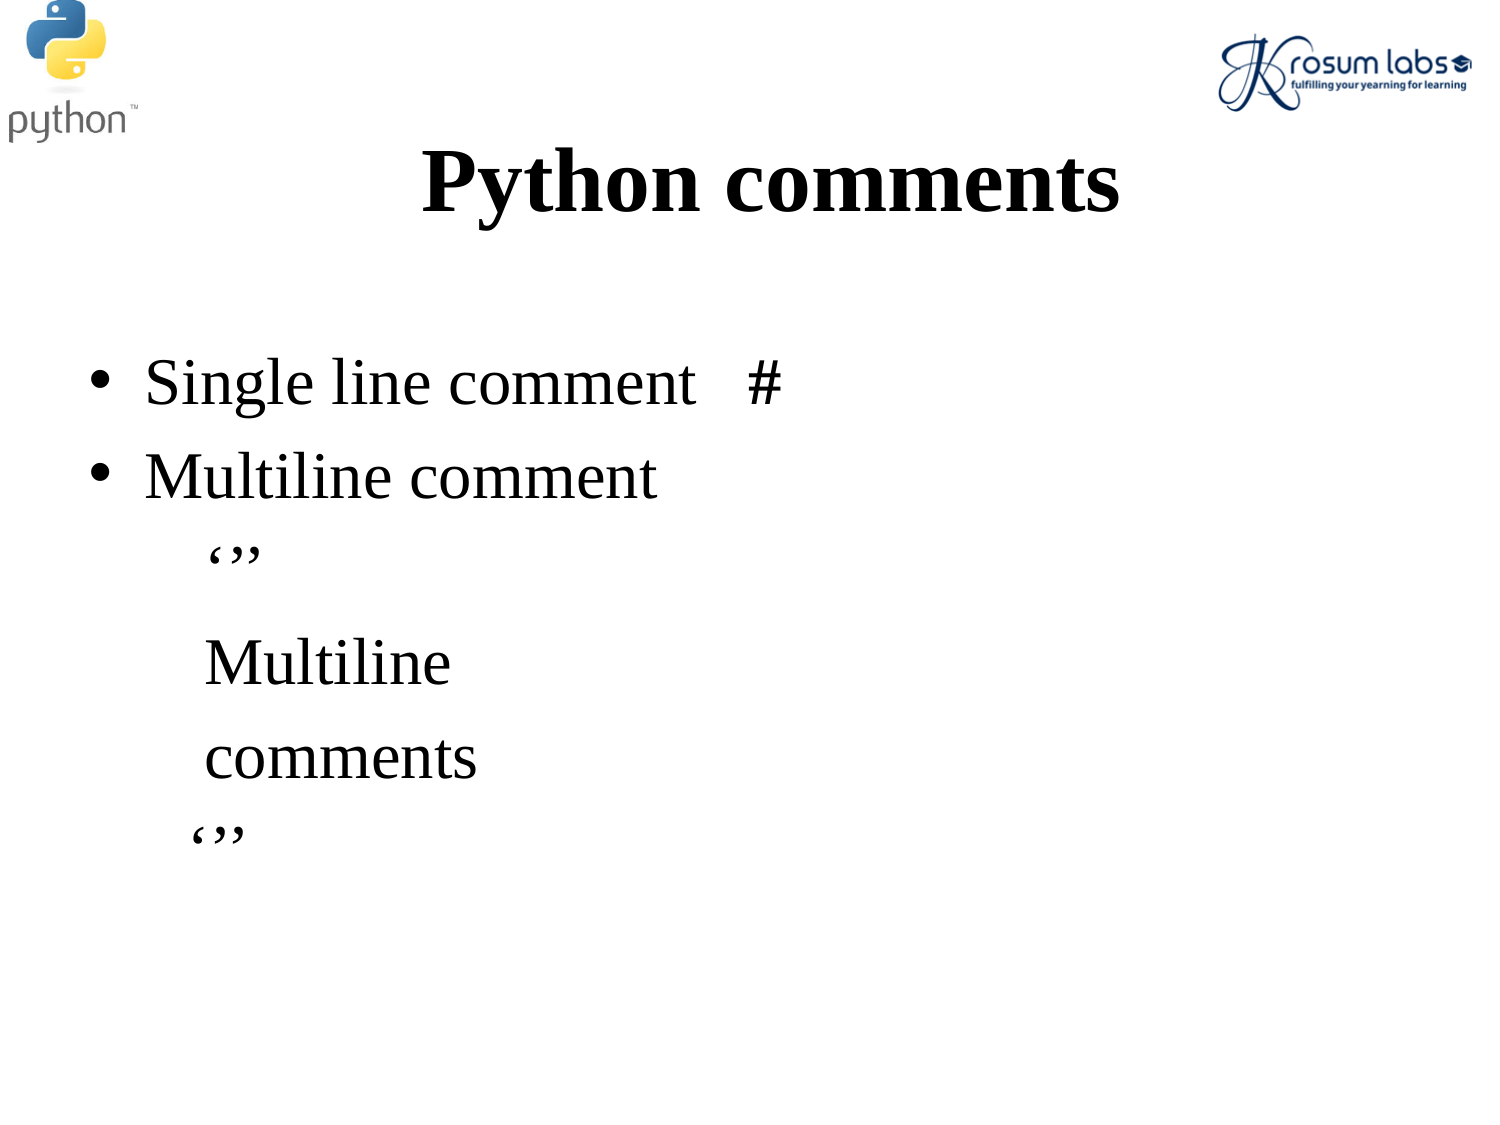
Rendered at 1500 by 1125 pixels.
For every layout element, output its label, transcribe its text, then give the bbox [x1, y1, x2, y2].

picture [9, 0, 138, 144]
title Python comments [97, 93, 1448, 257]
picture [1197, 24, 1488, 112]
list Single line comment # Multiline comment ‘’’ Multiline comments ‘’’ [73, 237, 1424, 980]
